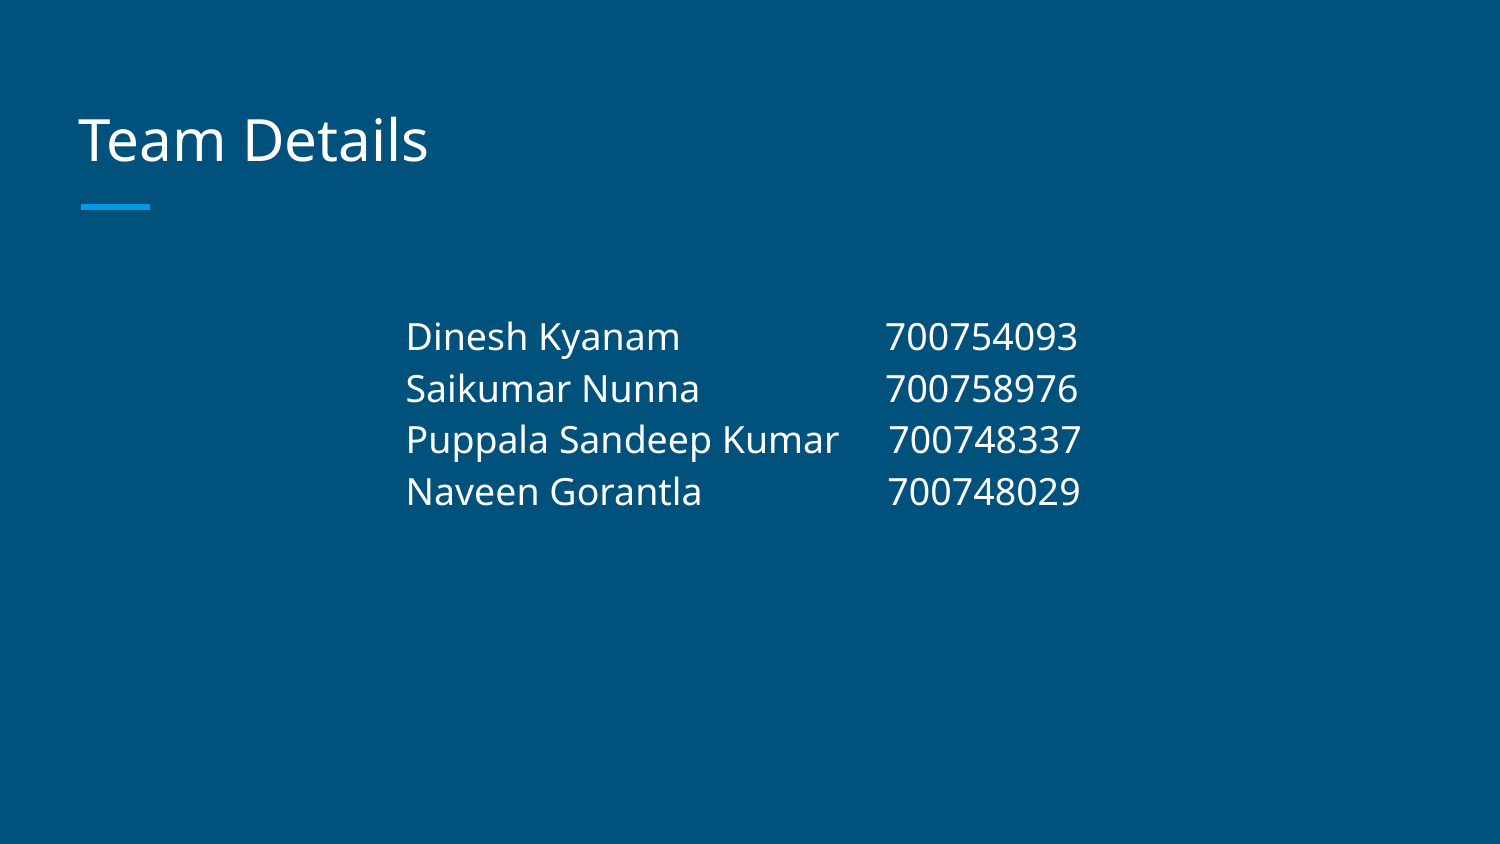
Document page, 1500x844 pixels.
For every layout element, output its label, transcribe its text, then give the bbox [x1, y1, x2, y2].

title Team Details [63, 75, 1437, 188]
list Dinesh Kyanam 700754093 Saikumar Nunna 700758976 Puppala Sandeep Kumar 700748337 Naveen Gorantla 700748029 [390, 291, 1110, 797]
